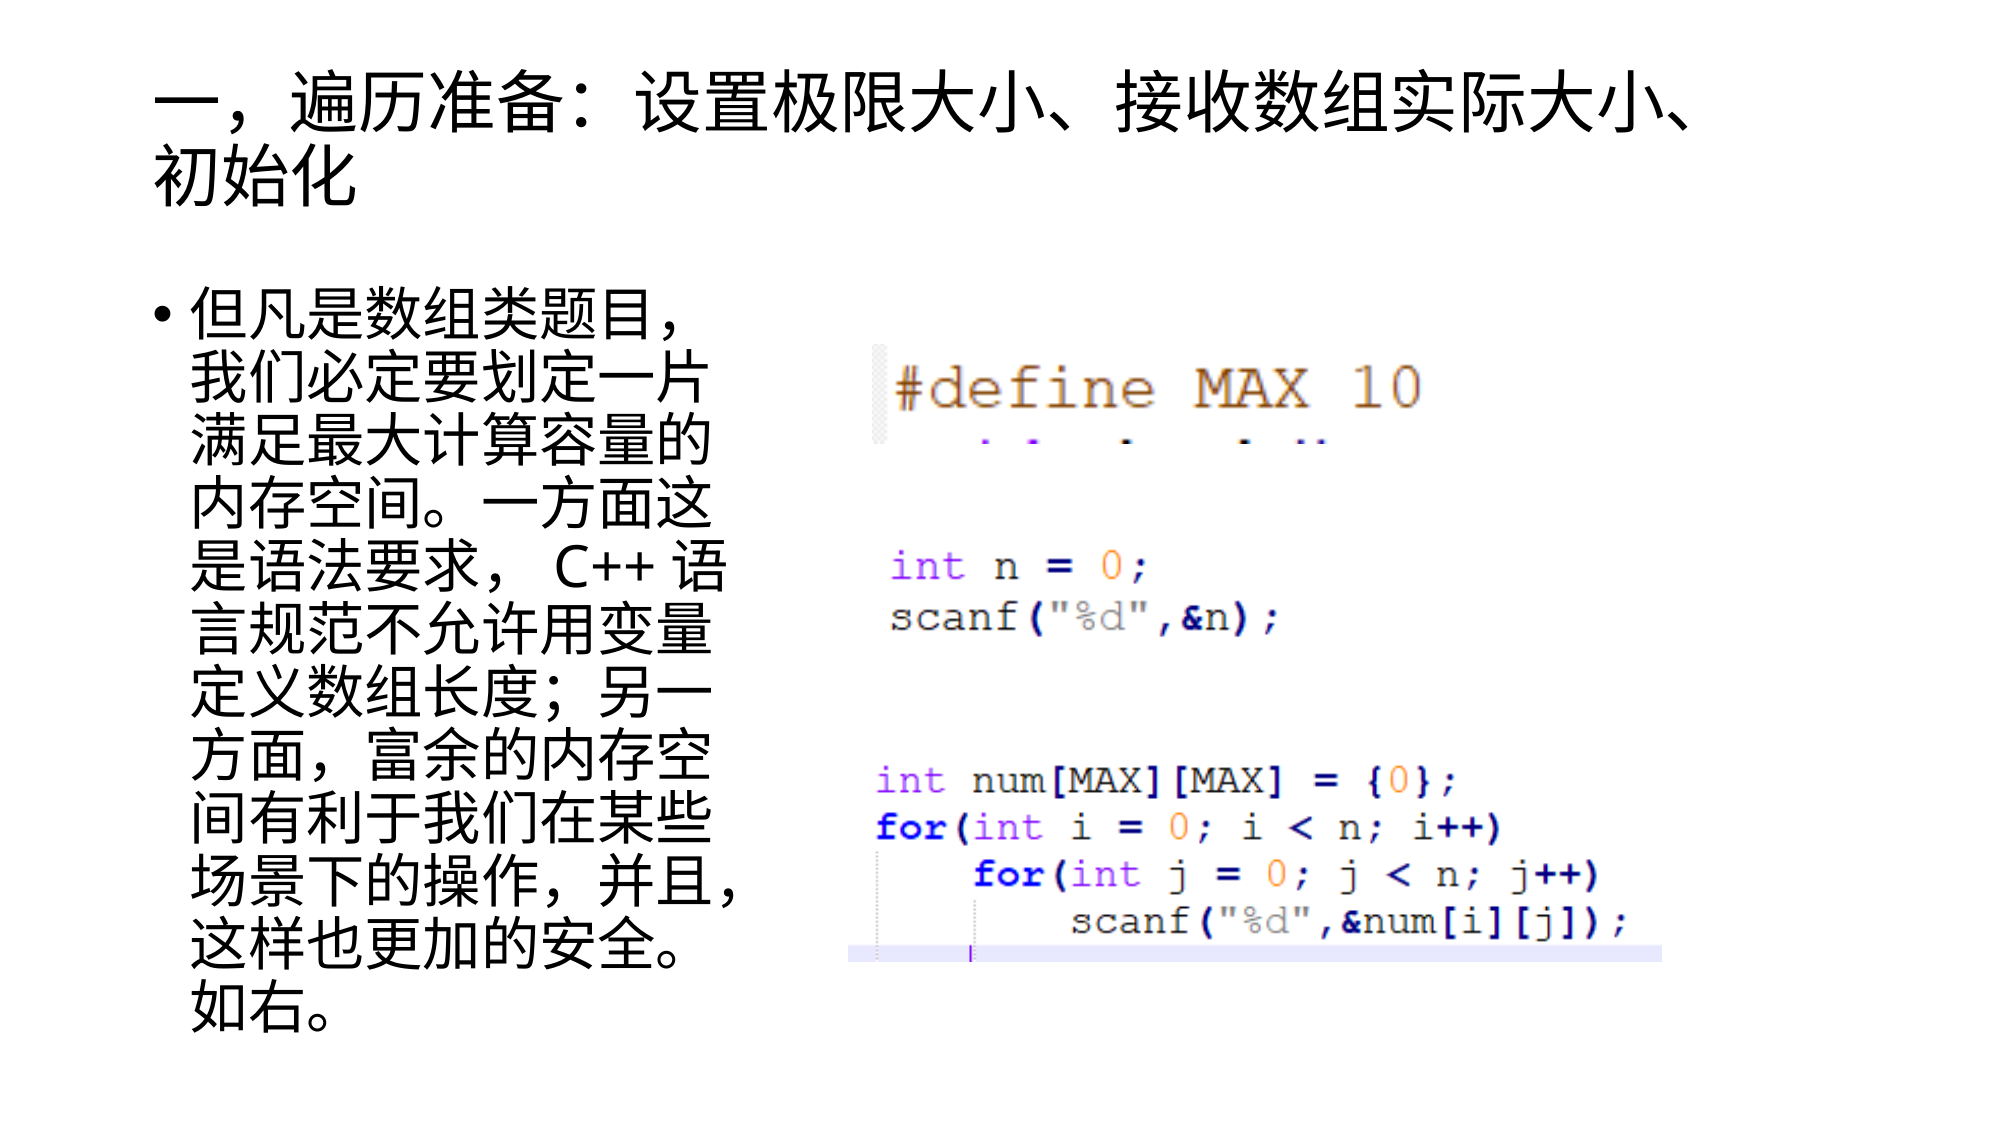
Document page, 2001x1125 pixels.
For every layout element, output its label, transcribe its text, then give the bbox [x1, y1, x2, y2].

picture [855, 522, 1334, 688]
picture [848, 748, 1662, 962]
picture [872, 344, 1551, 444]
title 一，遍历准备：设置极限大小、接收数组实际大小、初始化 [137, 59, 1775, 225]
list 但凡是数组类题目，我们必定要划定一片满足最大计算容量的内存空间。一方面这是语法要求，C++语言规范不允许用变量定义数组长度；另一方面，富余的内存空间有利于我们在某些场景下的操作，并且，这样也更加的安全。如右。 [137, 278, 745, 1103]
